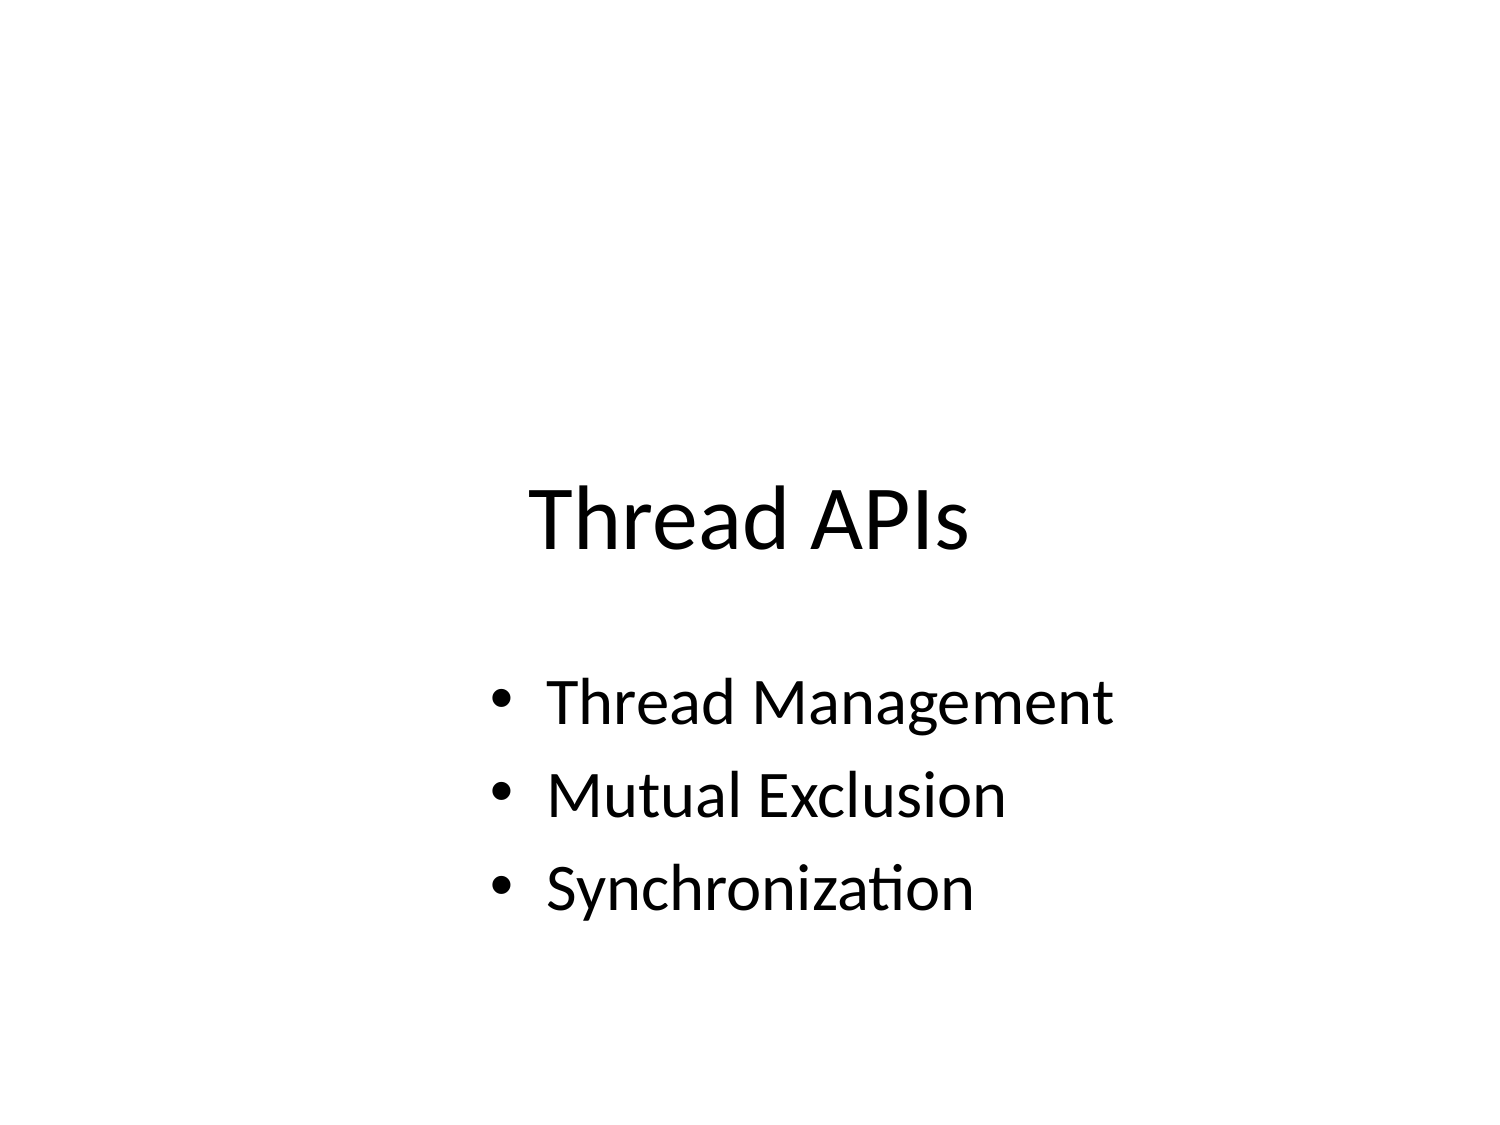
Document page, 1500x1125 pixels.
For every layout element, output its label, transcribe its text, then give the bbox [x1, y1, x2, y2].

list Thread Management Mutual Exclusion Synchronization [474, 650, 1138, 1005]
title Thread APIs [75, 425, 1425, 600]
